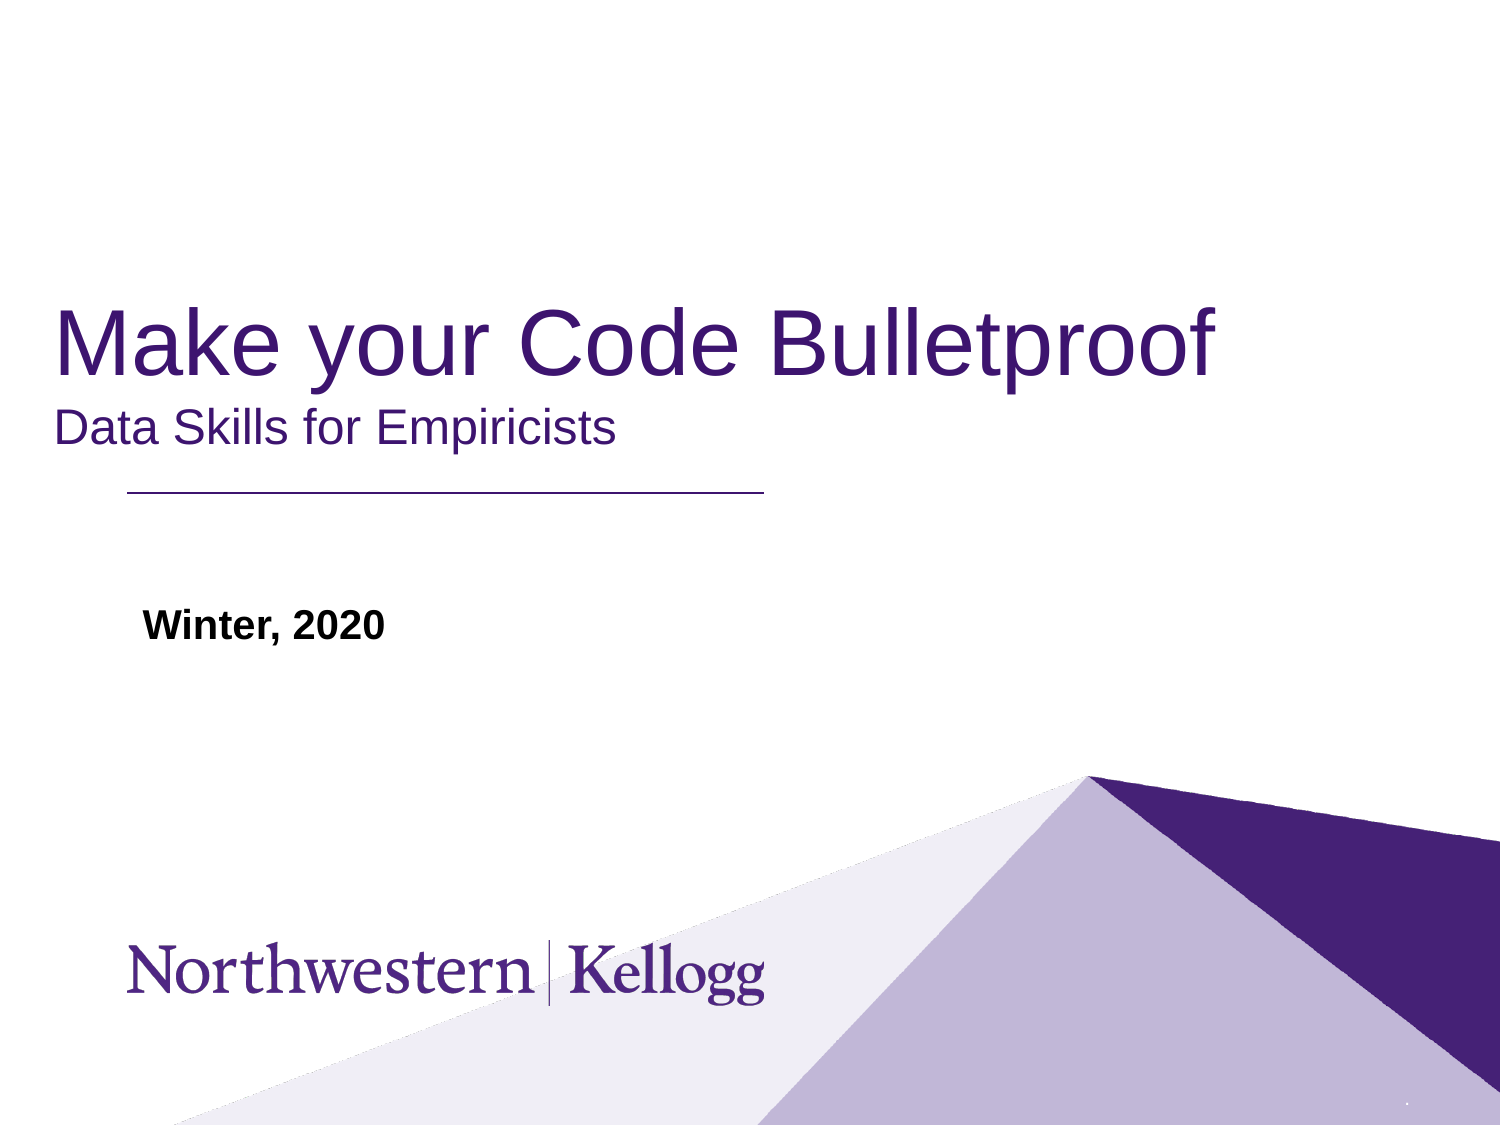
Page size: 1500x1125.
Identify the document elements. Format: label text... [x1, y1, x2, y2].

footer . [750, 1067, 1425, 1125]
subtitle Winter, 2020 [127, 531, 1425, 660]
picture [0, 0, 1500, 1125]
title Make your Code Bulletproof Data Skills for Empiricists [38, 109, 1500, 462]
